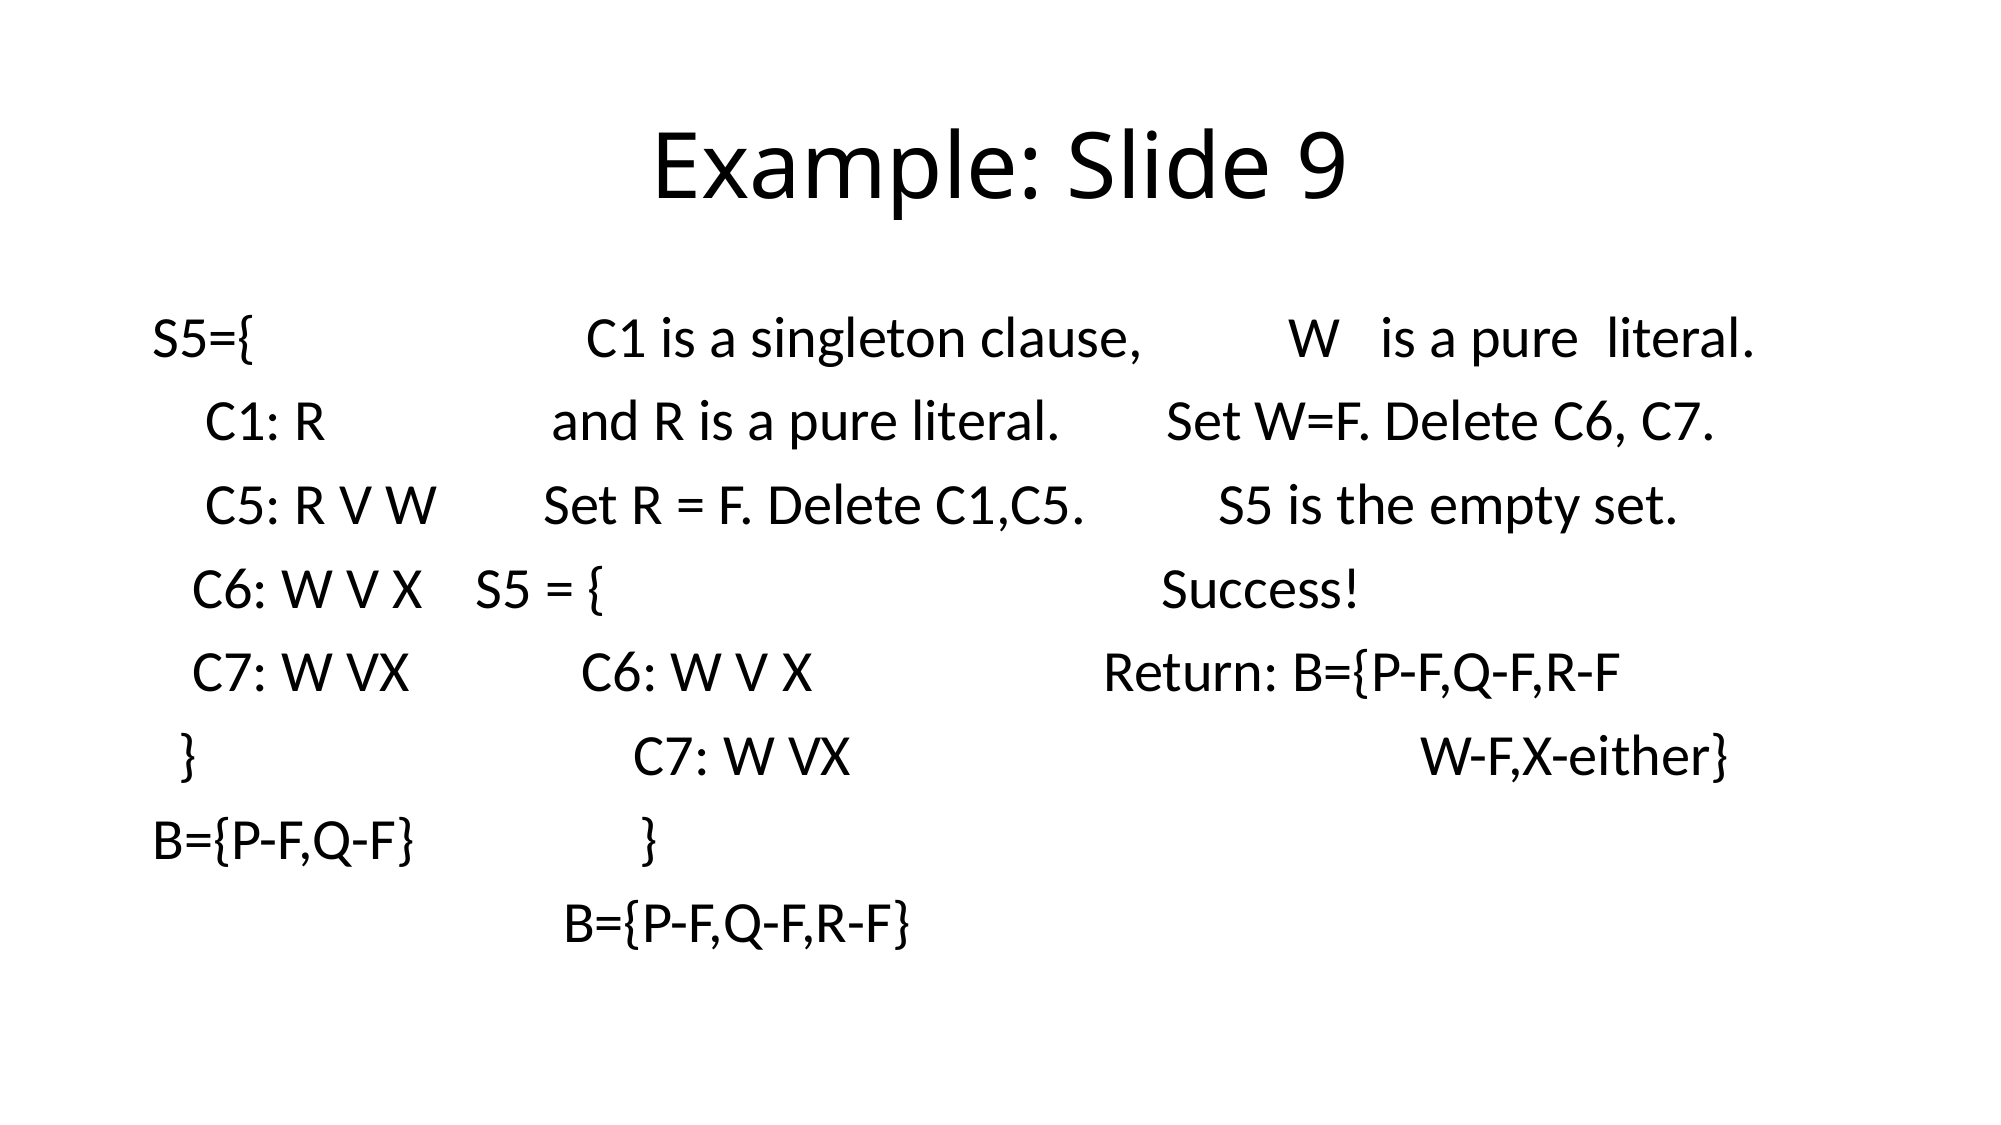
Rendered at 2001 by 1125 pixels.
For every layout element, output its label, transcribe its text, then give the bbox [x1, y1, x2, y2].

title Example: Slide 9 [137, 59, 1863, 278]
